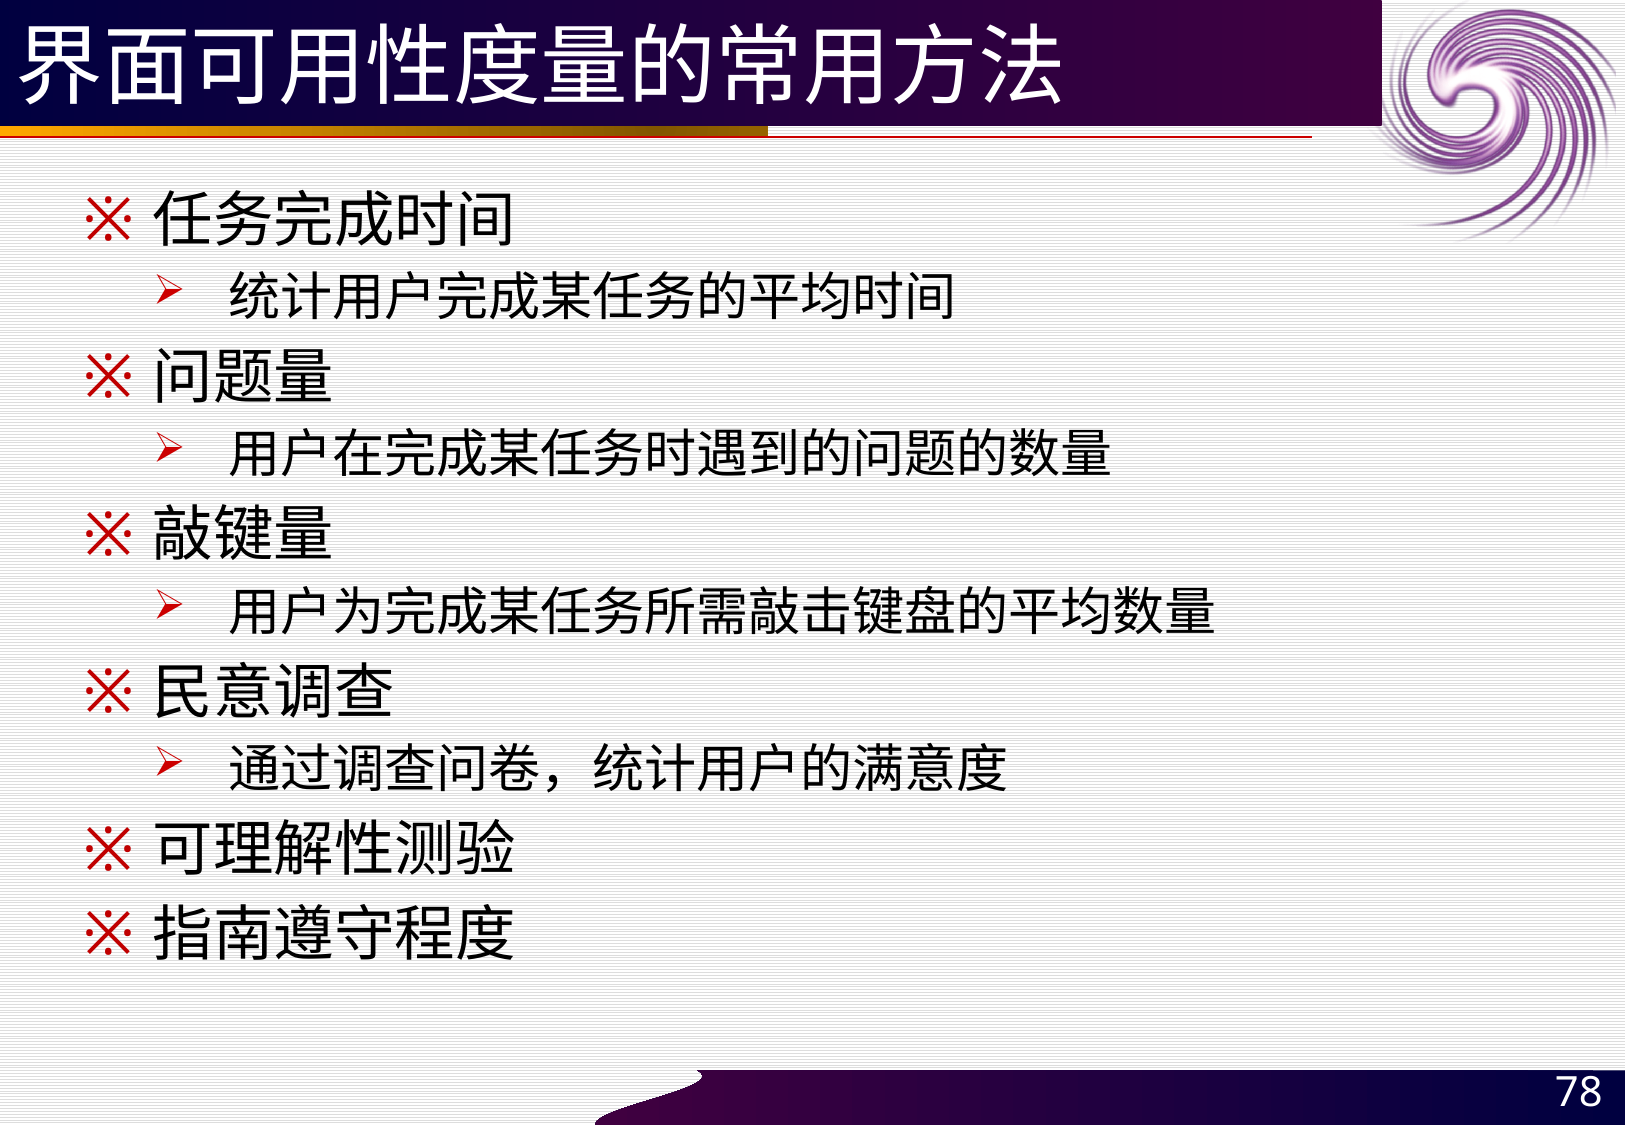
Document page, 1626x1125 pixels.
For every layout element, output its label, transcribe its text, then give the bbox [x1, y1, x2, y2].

slide_number 78 [1474, 1069, 1619, 1125]
title 界面可用性度量的常用方法 [0, 0, 1382, 126]
picture [1362, 0, 1616, 244]
list 任务完成时间 统计用户完成某任务的平均时间 问题量 用户在完成某任务时遇到的问题的数量 敲键量 用户为完成某任务所需敲击键盘的平均数量 民意调查 通过调查问卷，统计用户的满意度 可理解性测验 指南遵守程度 [56, 172, 1569, 1048]
